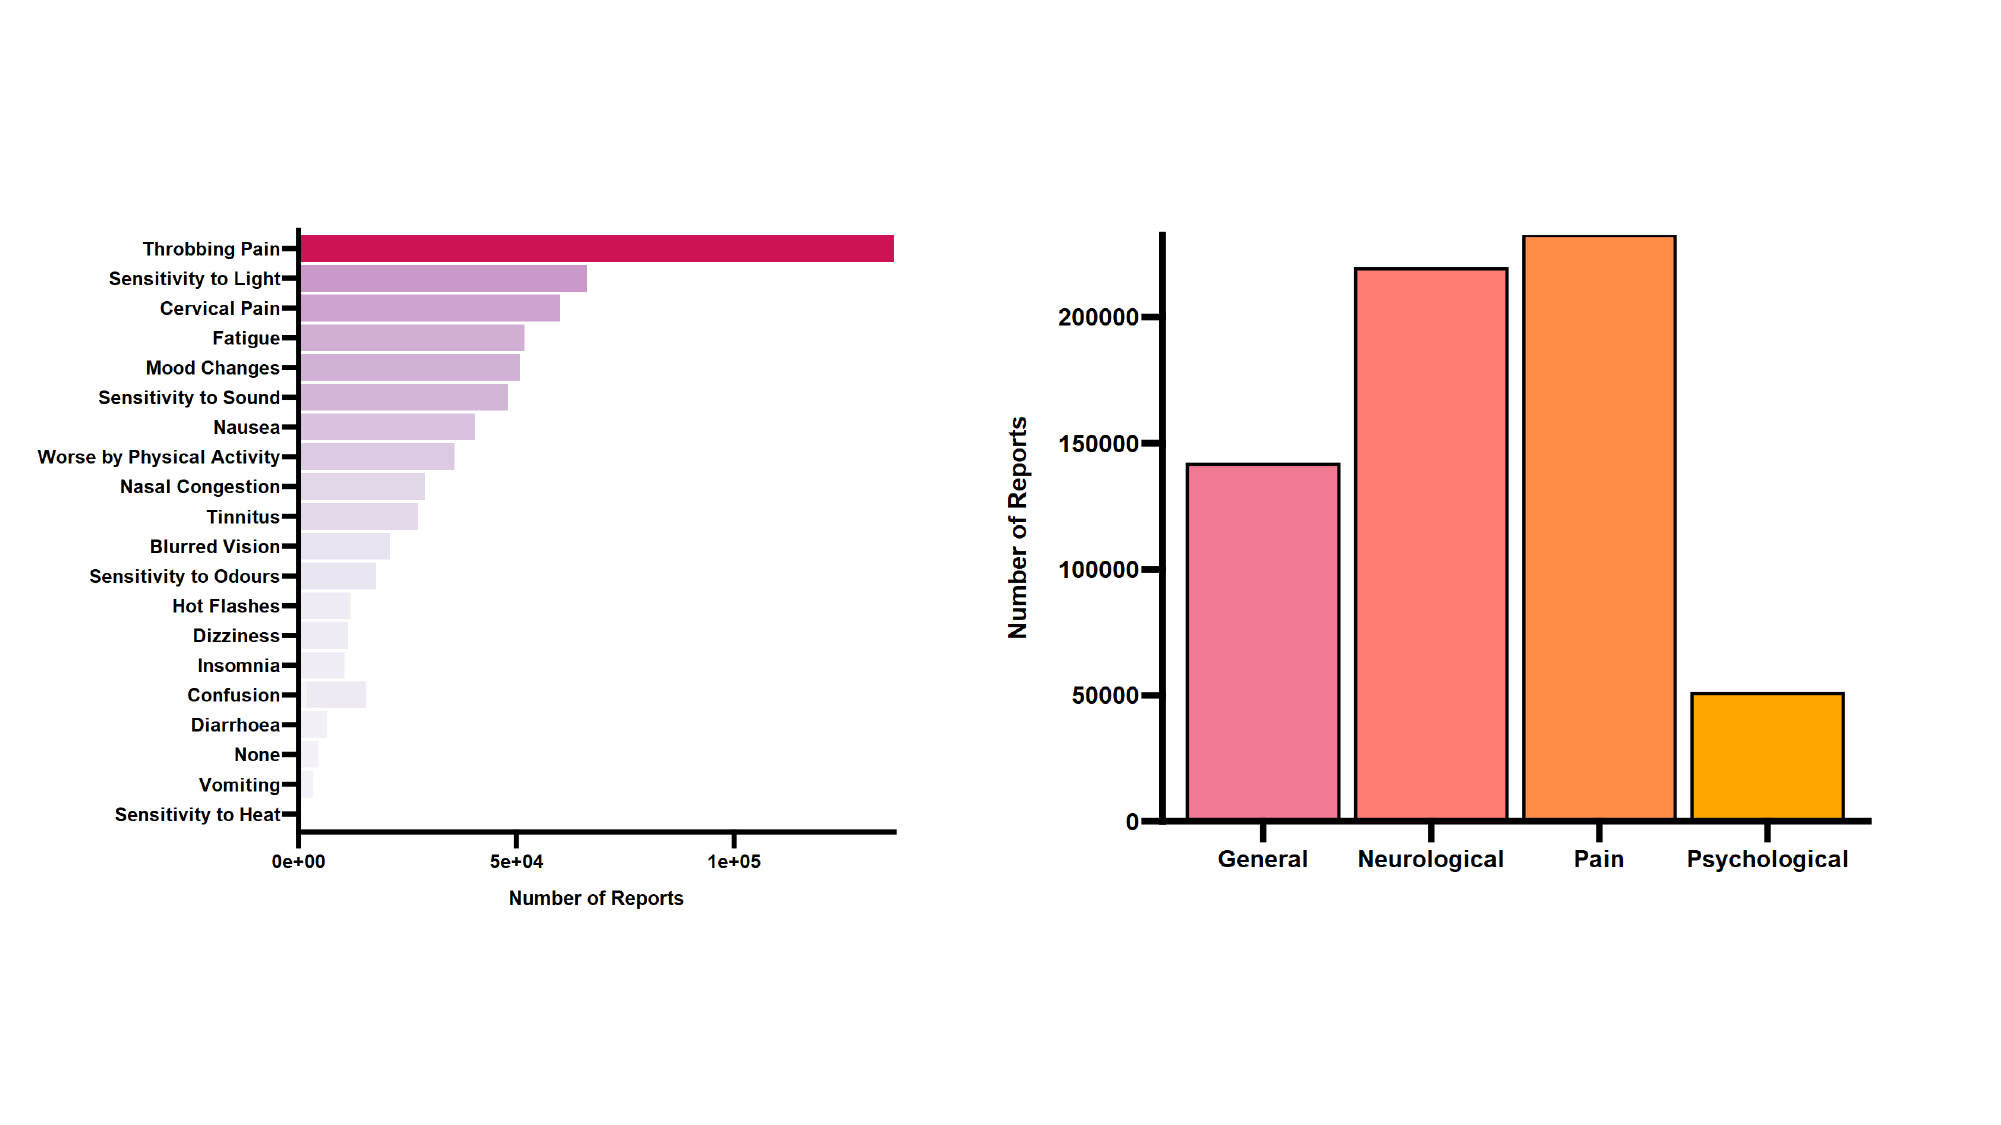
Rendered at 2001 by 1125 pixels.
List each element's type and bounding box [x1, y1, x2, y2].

picture [986, 213, 1890, 891]
picture [20, 213, 911, 926]
